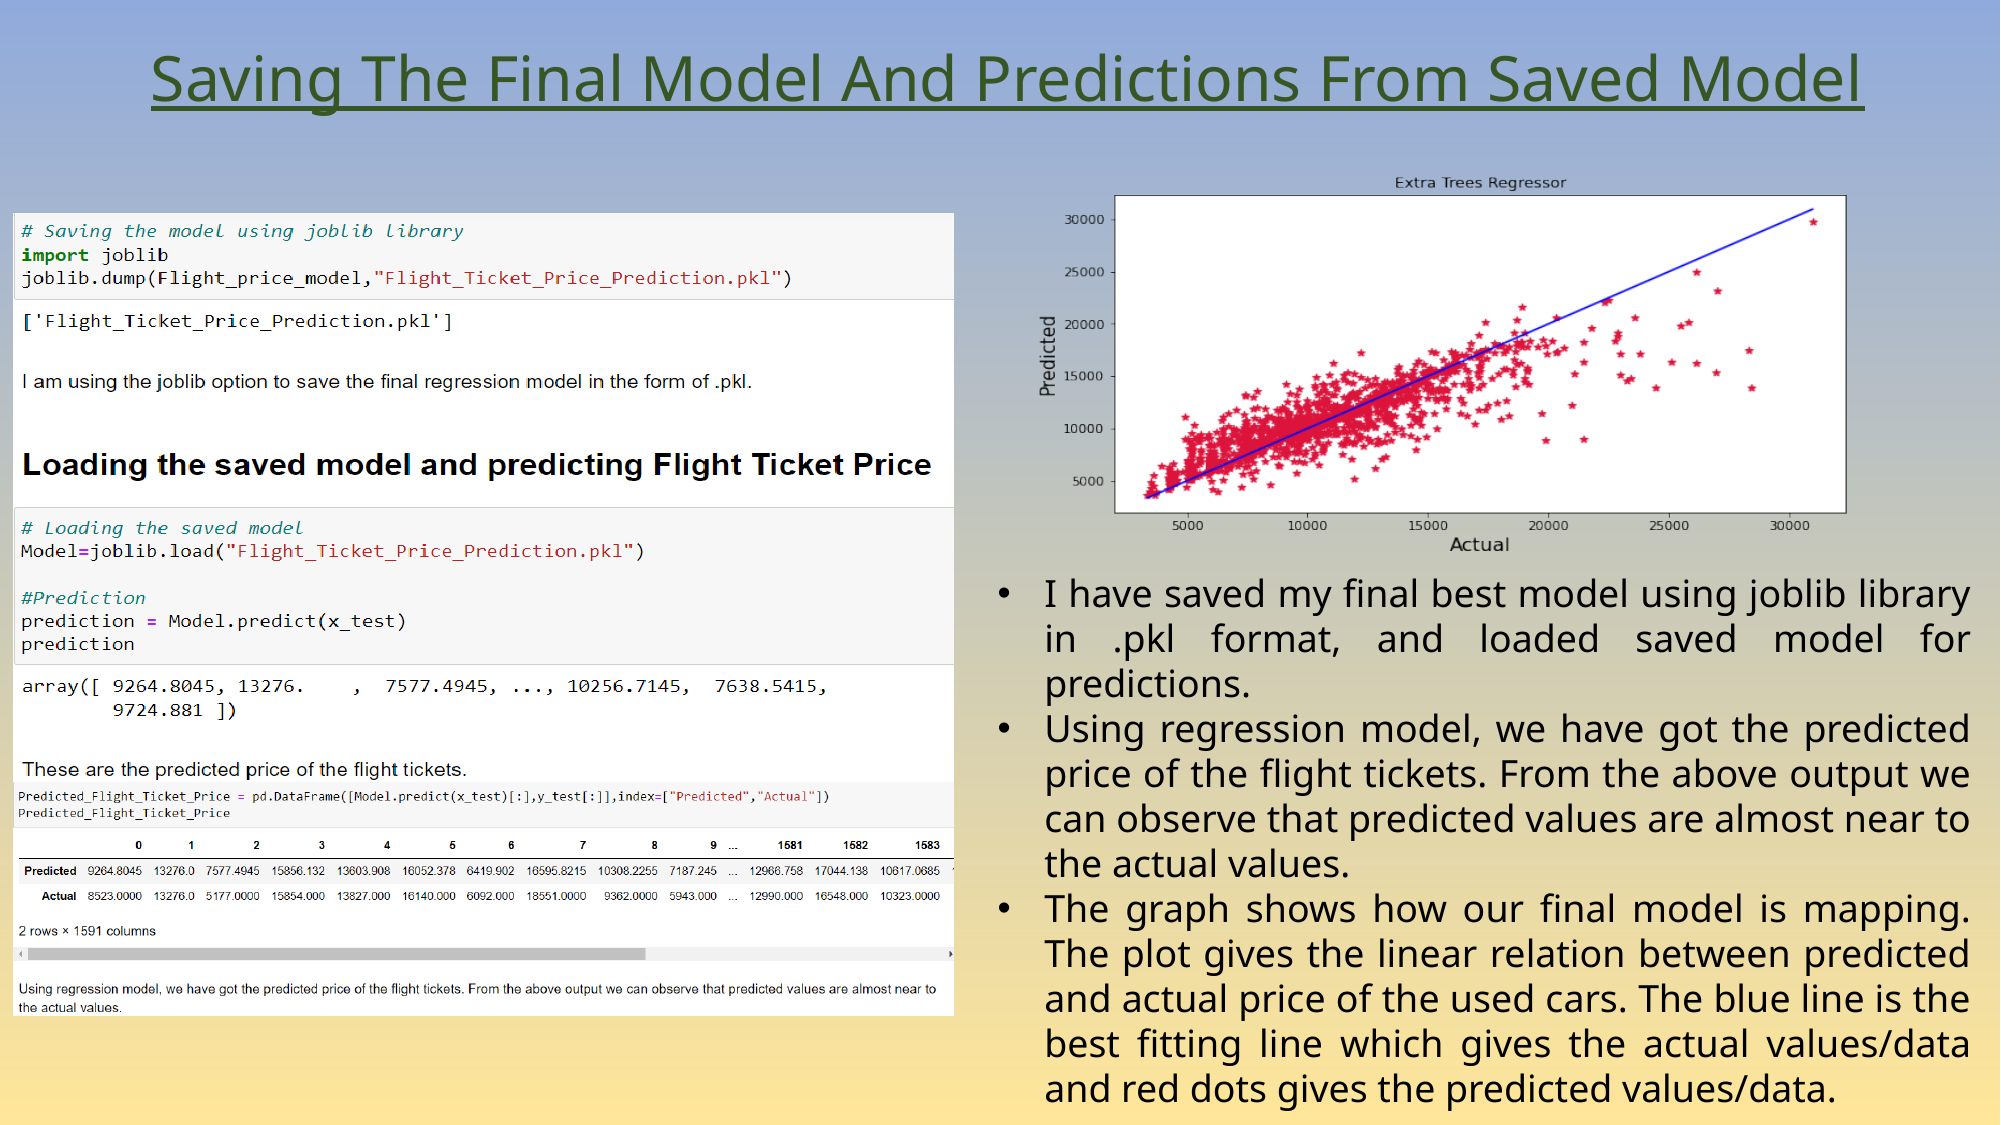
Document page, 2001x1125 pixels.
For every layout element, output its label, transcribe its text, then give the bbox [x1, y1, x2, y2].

picture [13, 213, 954, 1016]
picture [1029, 168, 1855, 563]
text_box Saving The Final Model And Predictions From Saved Model [28, 31, 1987, 122]
text_box I have saved my final best model using joblib library in .pkl format, and loaded saved model for predictions. Using regression model, we have got the predicted price of the flight tickets. From the above output we can observe that predicted values are almost near to the actual values. The graph shows how our final model is mapping. The plot gives the linear relation between predicted and actual price of the used cars. The blue line is the best fitting line which gives the actual values/data and red dots gives the predicted values/data. [982, 562, 1987, 1118]
